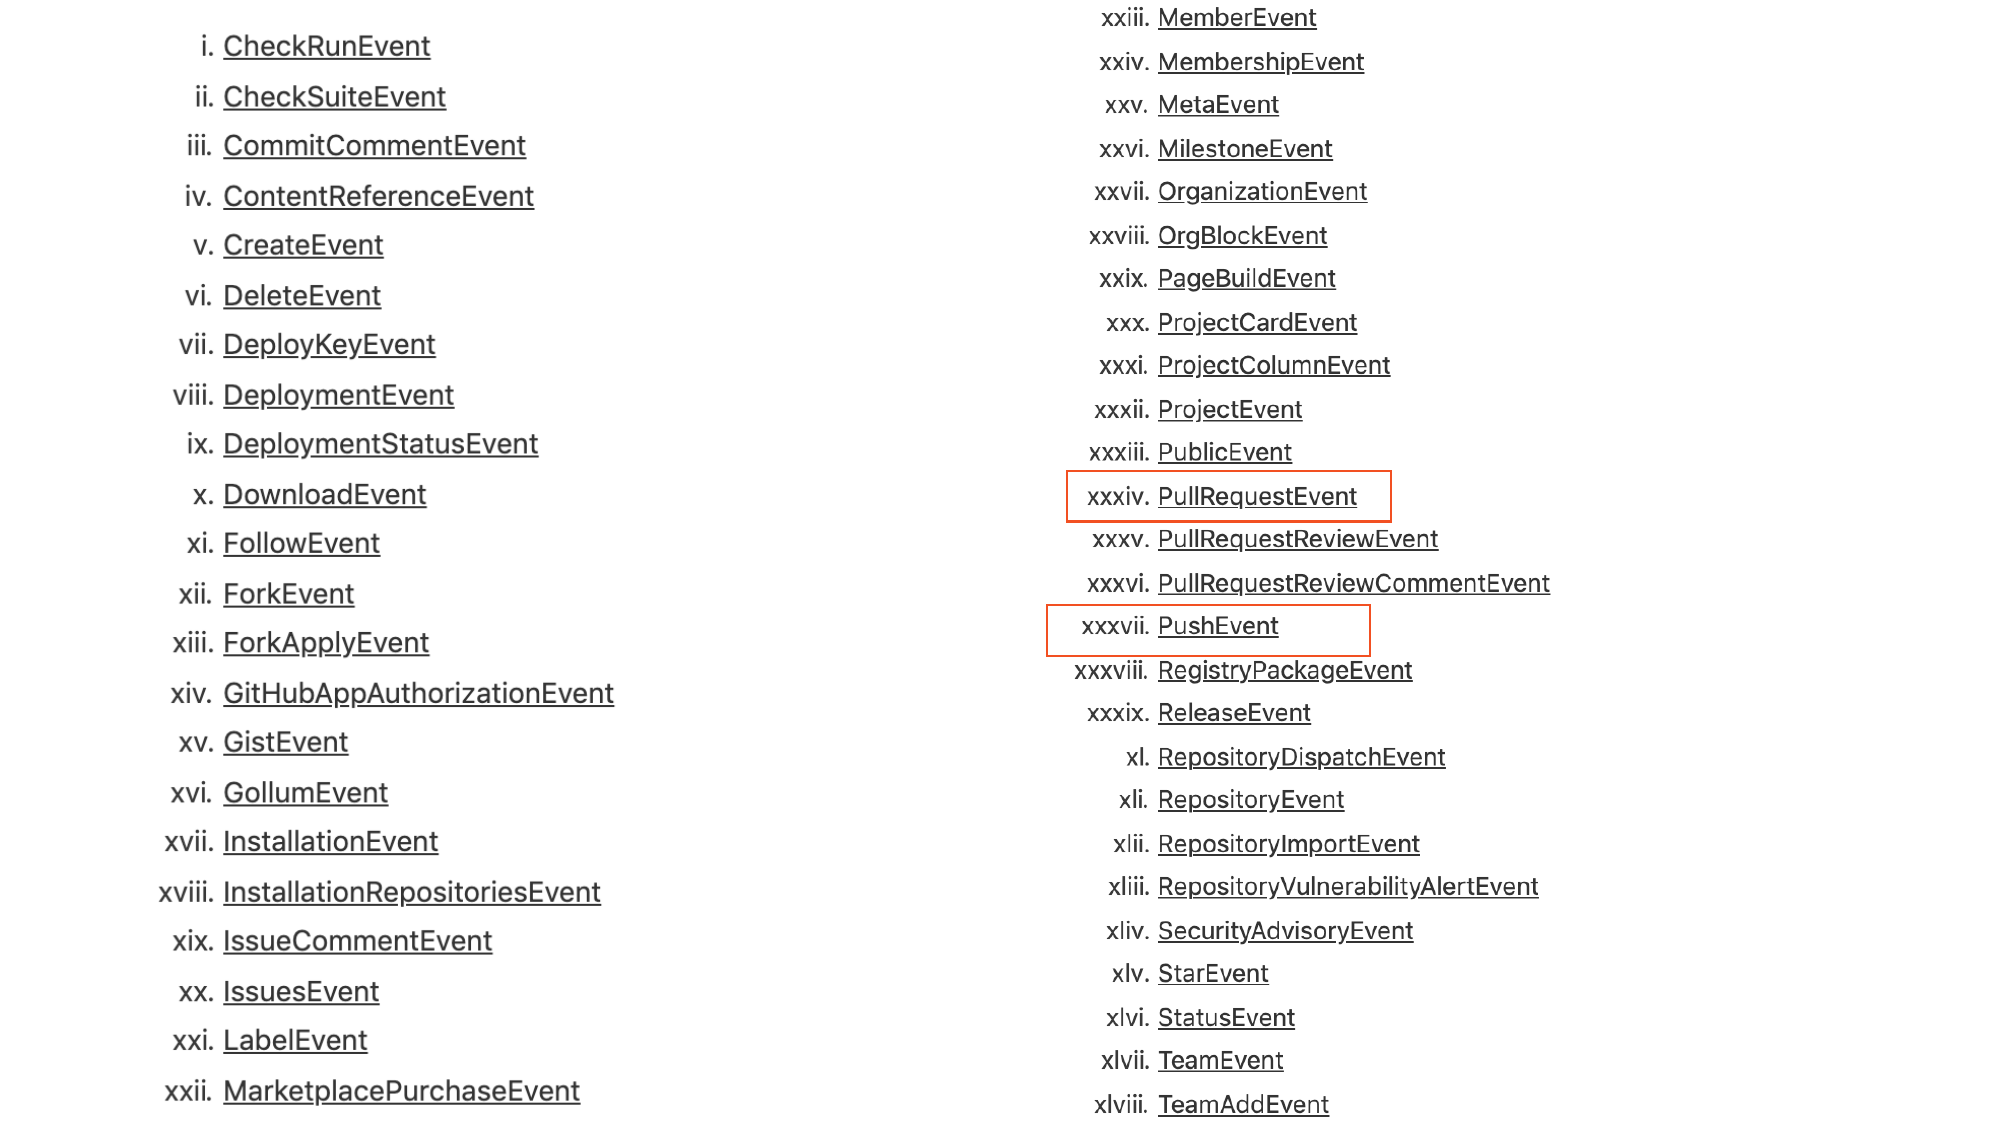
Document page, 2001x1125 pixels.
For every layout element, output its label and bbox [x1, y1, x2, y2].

picture [138, 0, 666, 1125]
picture [1066, 0, 1631, 1125]
text_box [1046, 604, 1066, 657]
